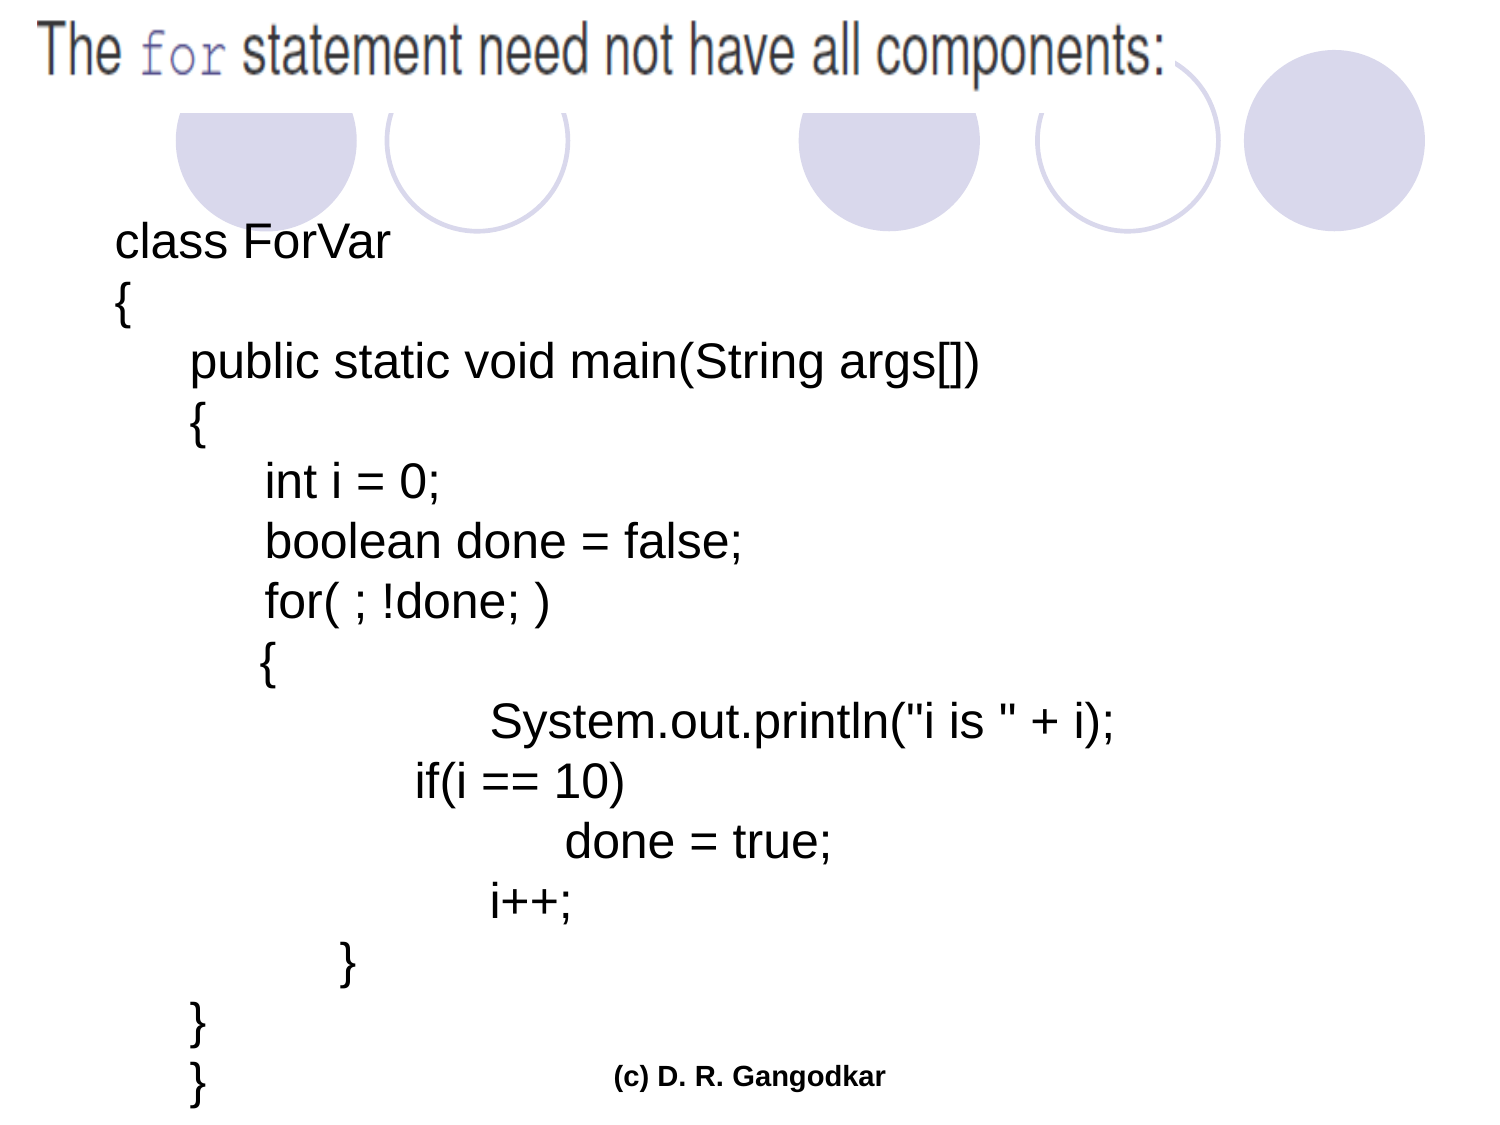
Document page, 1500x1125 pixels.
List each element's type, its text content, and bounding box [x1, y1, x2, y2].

text_box class ForVar { public static void main(String args[]) { int i = 0; boolean done = false; for( ; !done; ) { System.out.println("i is " + i); if(i == 10) done = true; i++; } } } [99, 201, 1388, 1116]
picture [37, 12, 1176, 113]
footer (c) D. R. Gangodkar [512, 1049, 988, 1101]
